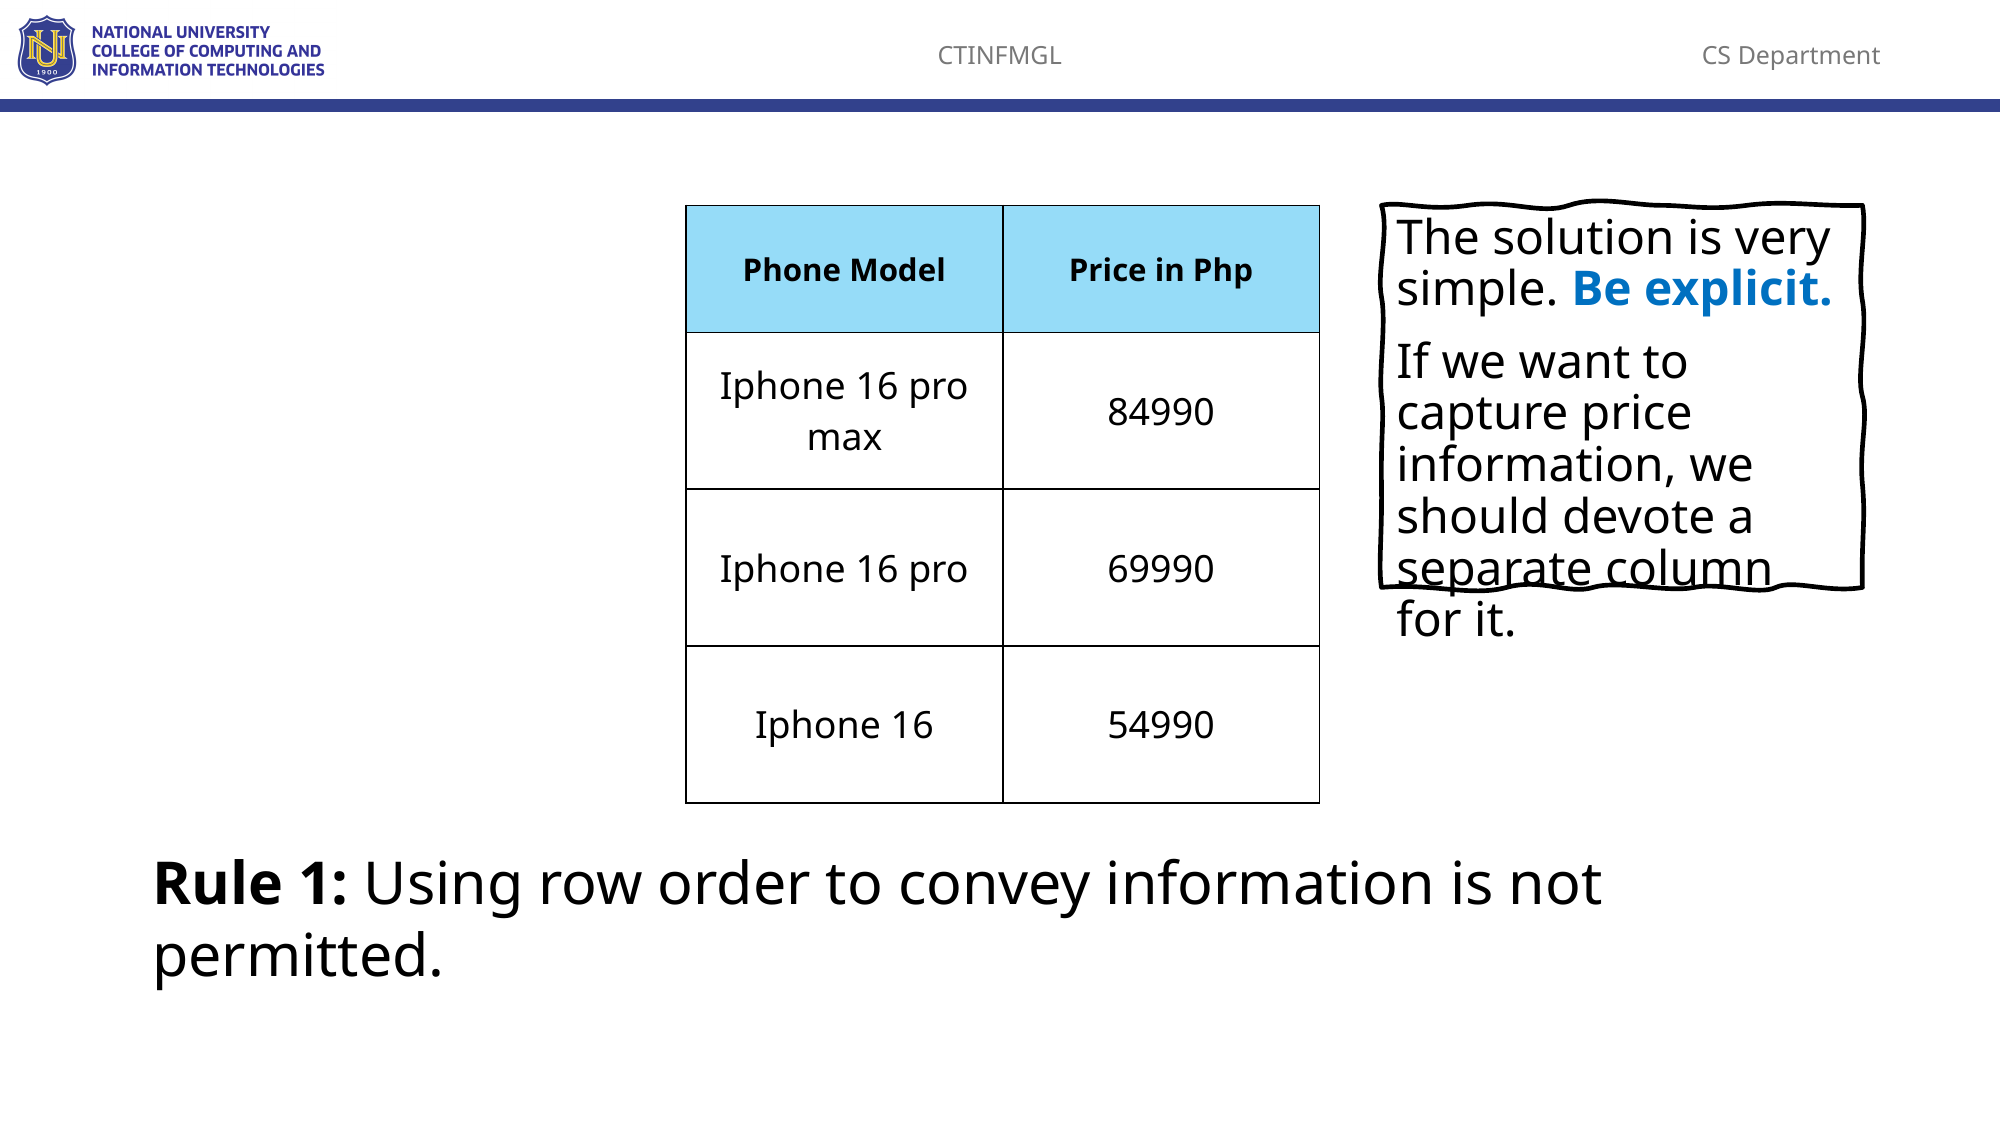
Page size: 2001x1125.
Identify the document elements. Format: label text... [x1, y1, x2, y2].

table_cell Iphone 16 [687, 647, 1002, 802]
table_header Price in Php [1004, 206, 1319, 332]
picture [0, 0, 337, 99]
text_box The solution is very simple. Be explicit. If we want to capture price information, we should devote a separate column for it. [1378, 200, 1867, 591]
table_cell 84990 [1004, 333, 1319, 488]
table_header Phone Model [687, 206, 1002, 332]
list Rule 1: Using row order to convey information is not permitted. [137, 839, 1863, 1000]
table_cell 54990 [1004, 647, 1319, 802]
table_cell Iphone 16 pro max [687, 333, 1002, 488]
table_cell Iphone 16 pro [687, 490, 1002, 645]
table_cell 69990 [1004, 490, 1319, 645]
